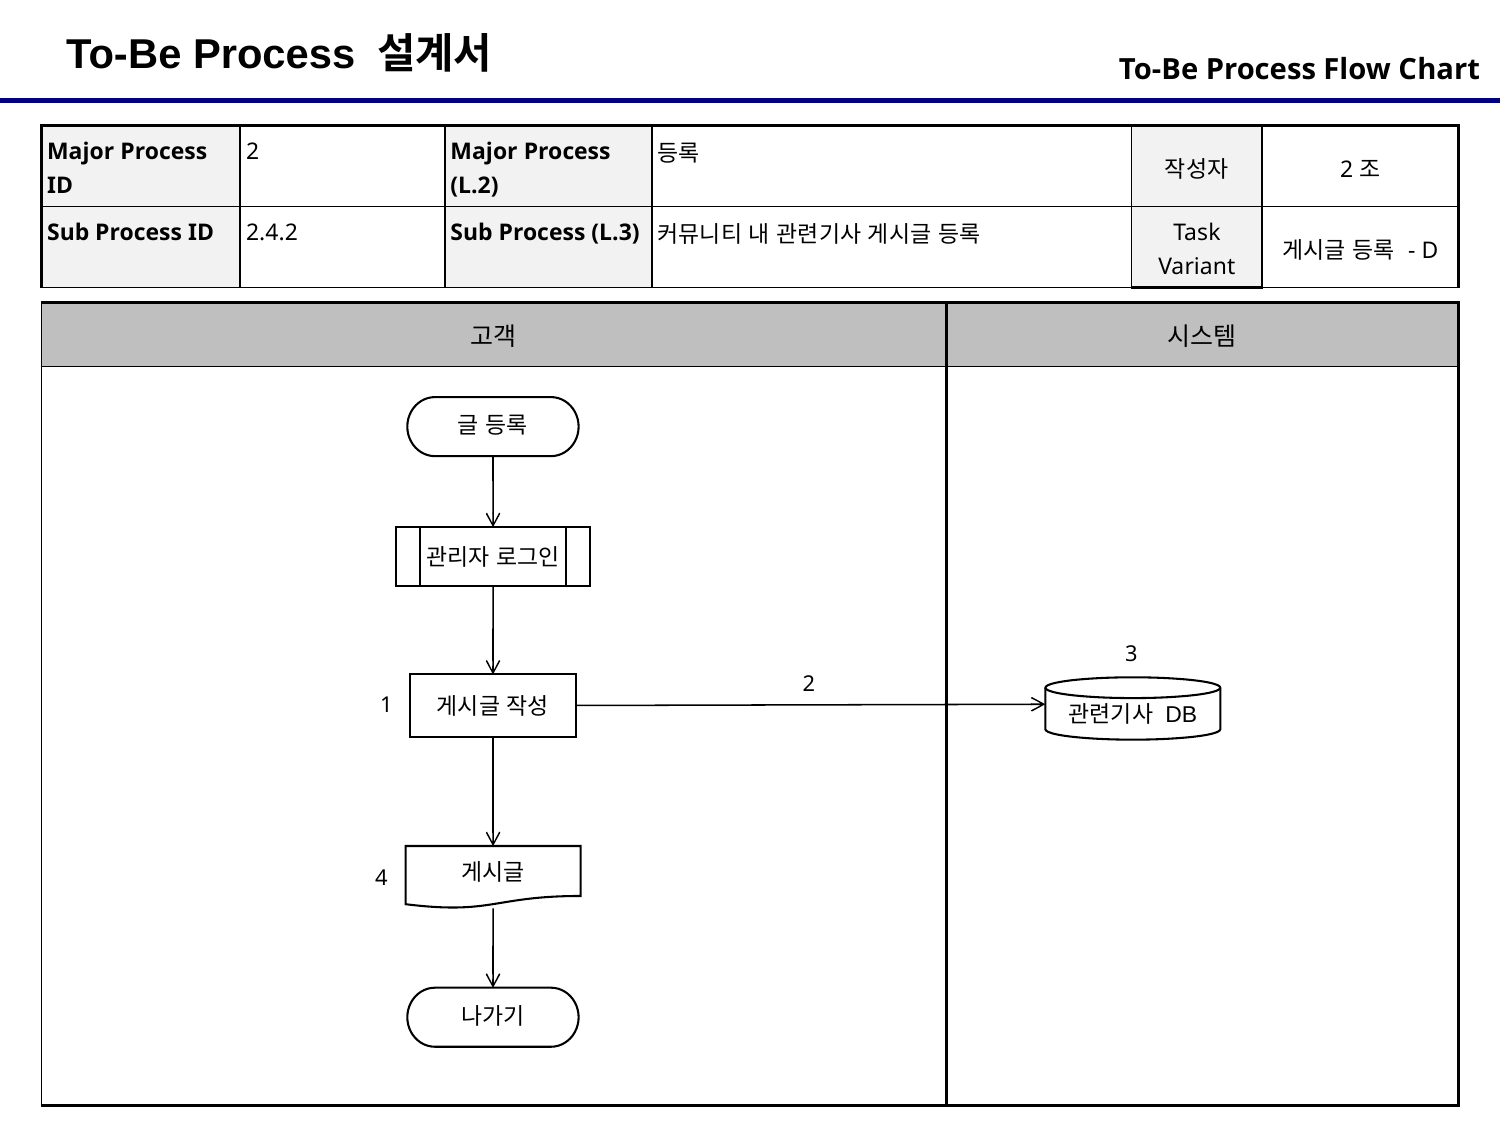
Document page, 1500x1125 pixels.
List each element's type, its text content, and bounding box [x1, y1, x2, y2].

text_box 관련기사 DB [1045, 677, 1221, 740]
table_header 작성자 [1132, 127, 1261, 206]
table_cell Sub Process ID [43, 207, 239, 287]
table_header Major Process ID [43, 127, 239, 206]
text_box 나가기 [407, 987, 579, 1047]
table_cell Task Variant [1132, 207, 1261, 286]
text_box 2 [787, 662, 833, 702]
table_header 2조 [1263, 127, 1457, 206]
table_cell 게시글 등록 - D [1263, 207, 1457, 287]
table_header 2 [241, 127, 444, 206]
text_box 글 등록 [407, 397, 579, 457]
table_cell [951, 367, 1457, 1104]
list To-Be Process Flow Chart [1022, 42, 1481, 102]
table_cell [42, 367, 941, 1104]
table_cell 커뮤니티 내 관련기사 게시글 등록 [653, 207, 1131, 287]
text_box 3 [1110, 632, 1156, 674]
table_header Major Process (L.2) [446, 127, 651, 206]
text_box 1 [365, 683, 411, 725]
table_header 시스템 [948, 304, 1457, 366]
table_cell Sub Process (L.3) [446, 207, 651, 287]
text_box 4 [360, 856, 406, 898]
table_header 등록 [653, 127, 1131, 206]
text_box 게시글 작성 [410, 674, 576, 737]
table_cell 2.4.2 [241, 207, 444, 287]
table_header 고객 [42, 304, 945, 366]
text_box 관리자 로그인 [395, 527, 591, 587]
text_box 게시글 [405, 846, 581, 908]
